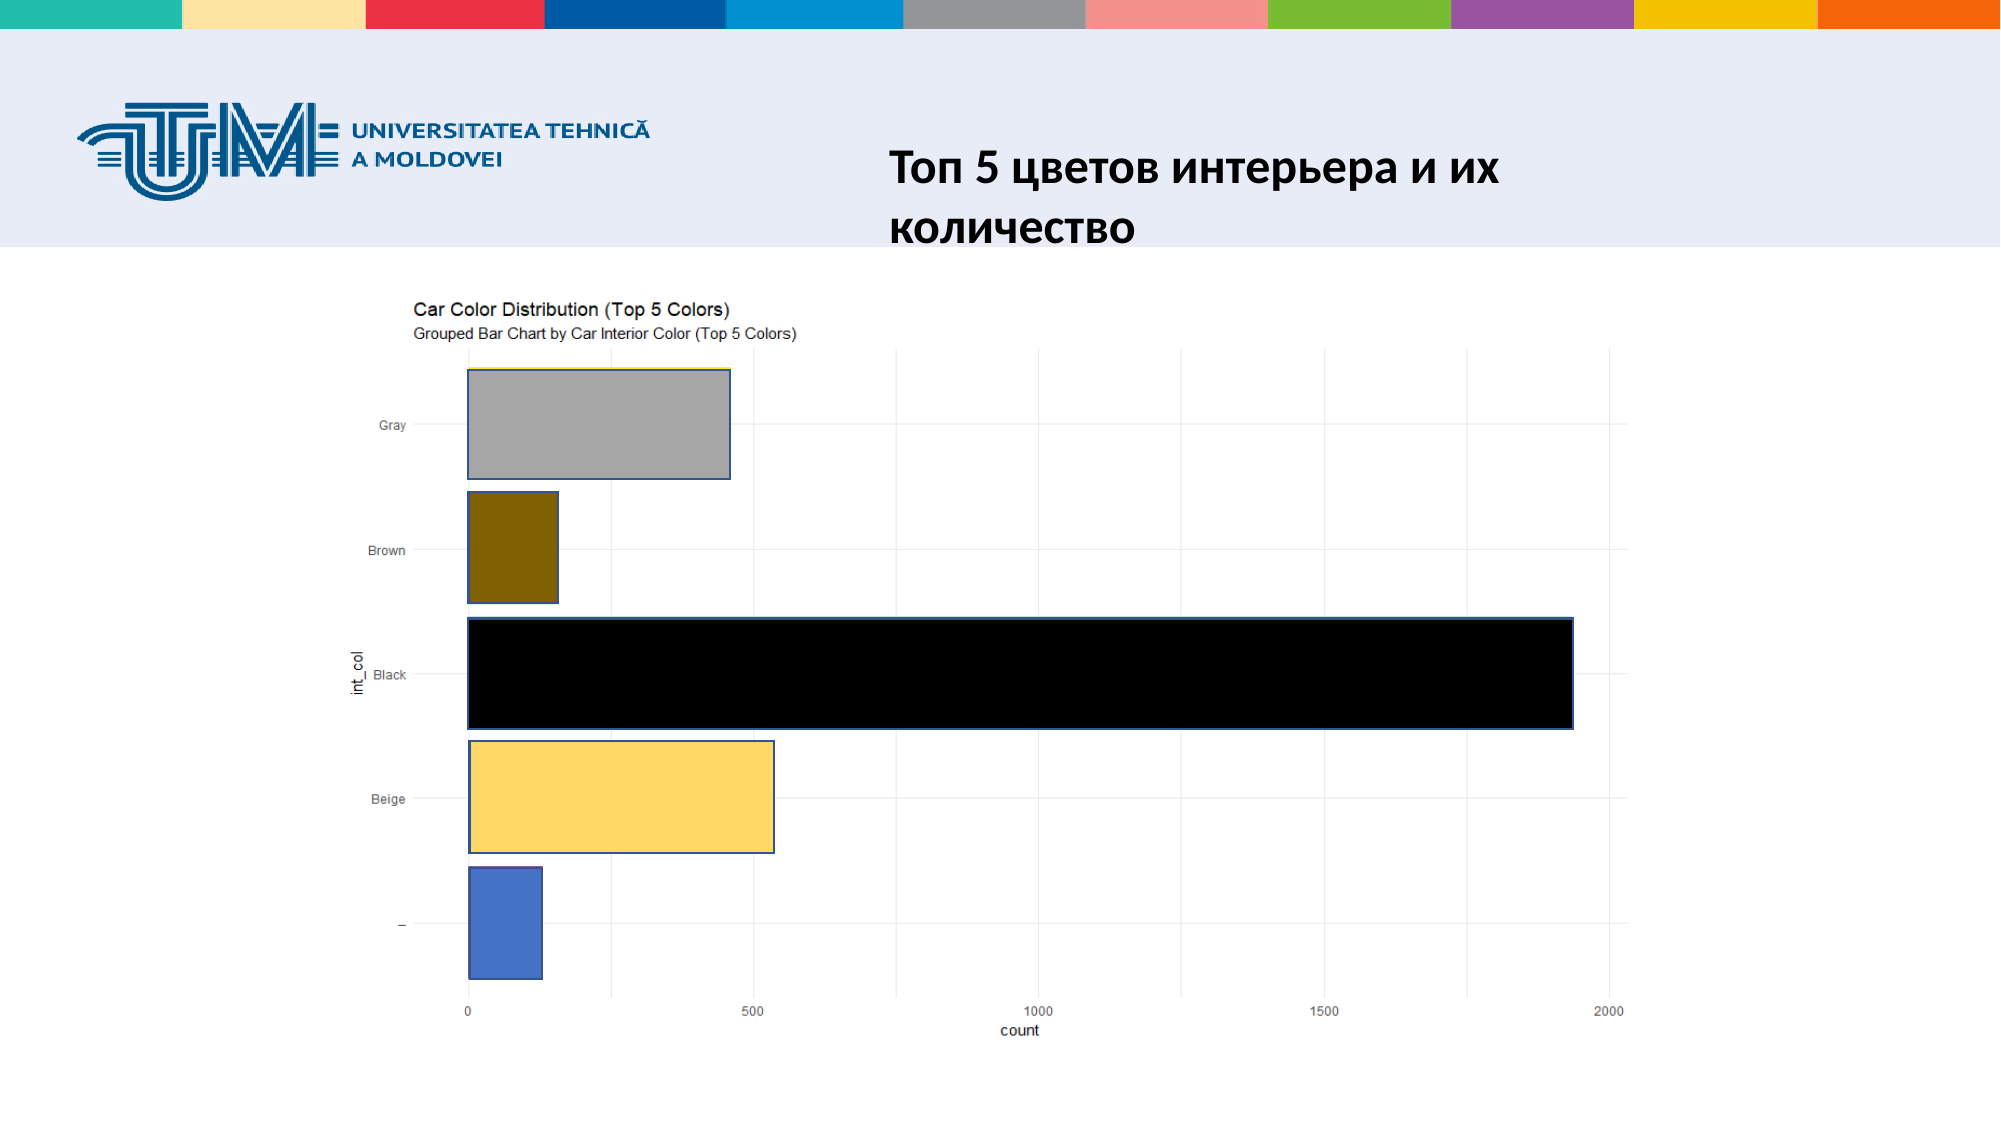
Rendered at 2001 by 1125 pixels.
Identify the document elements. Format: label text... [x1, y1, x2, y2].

picture [0, 0, 2001, 1125]
text_box Топ 5 цветов интерьера и их количество [874, 126, 1749, 262]
